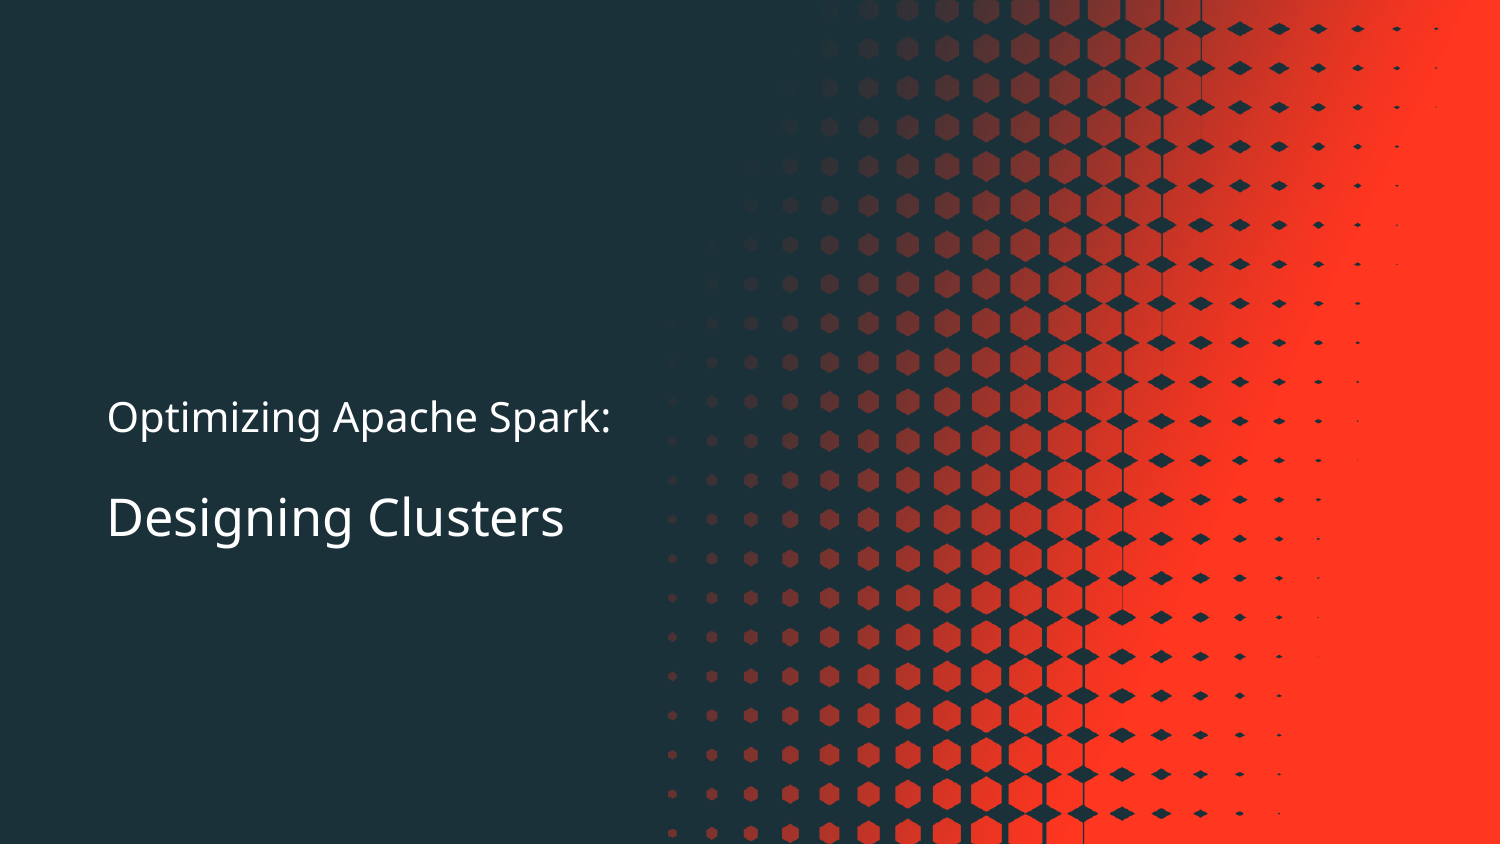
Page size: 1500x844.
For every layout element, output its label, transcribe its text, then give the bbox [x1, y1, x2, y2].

text_box Optimizing Apache Spark: Designing Clusters [106, 390, 875, 554]
picture [0, 0, 1500, 844]
